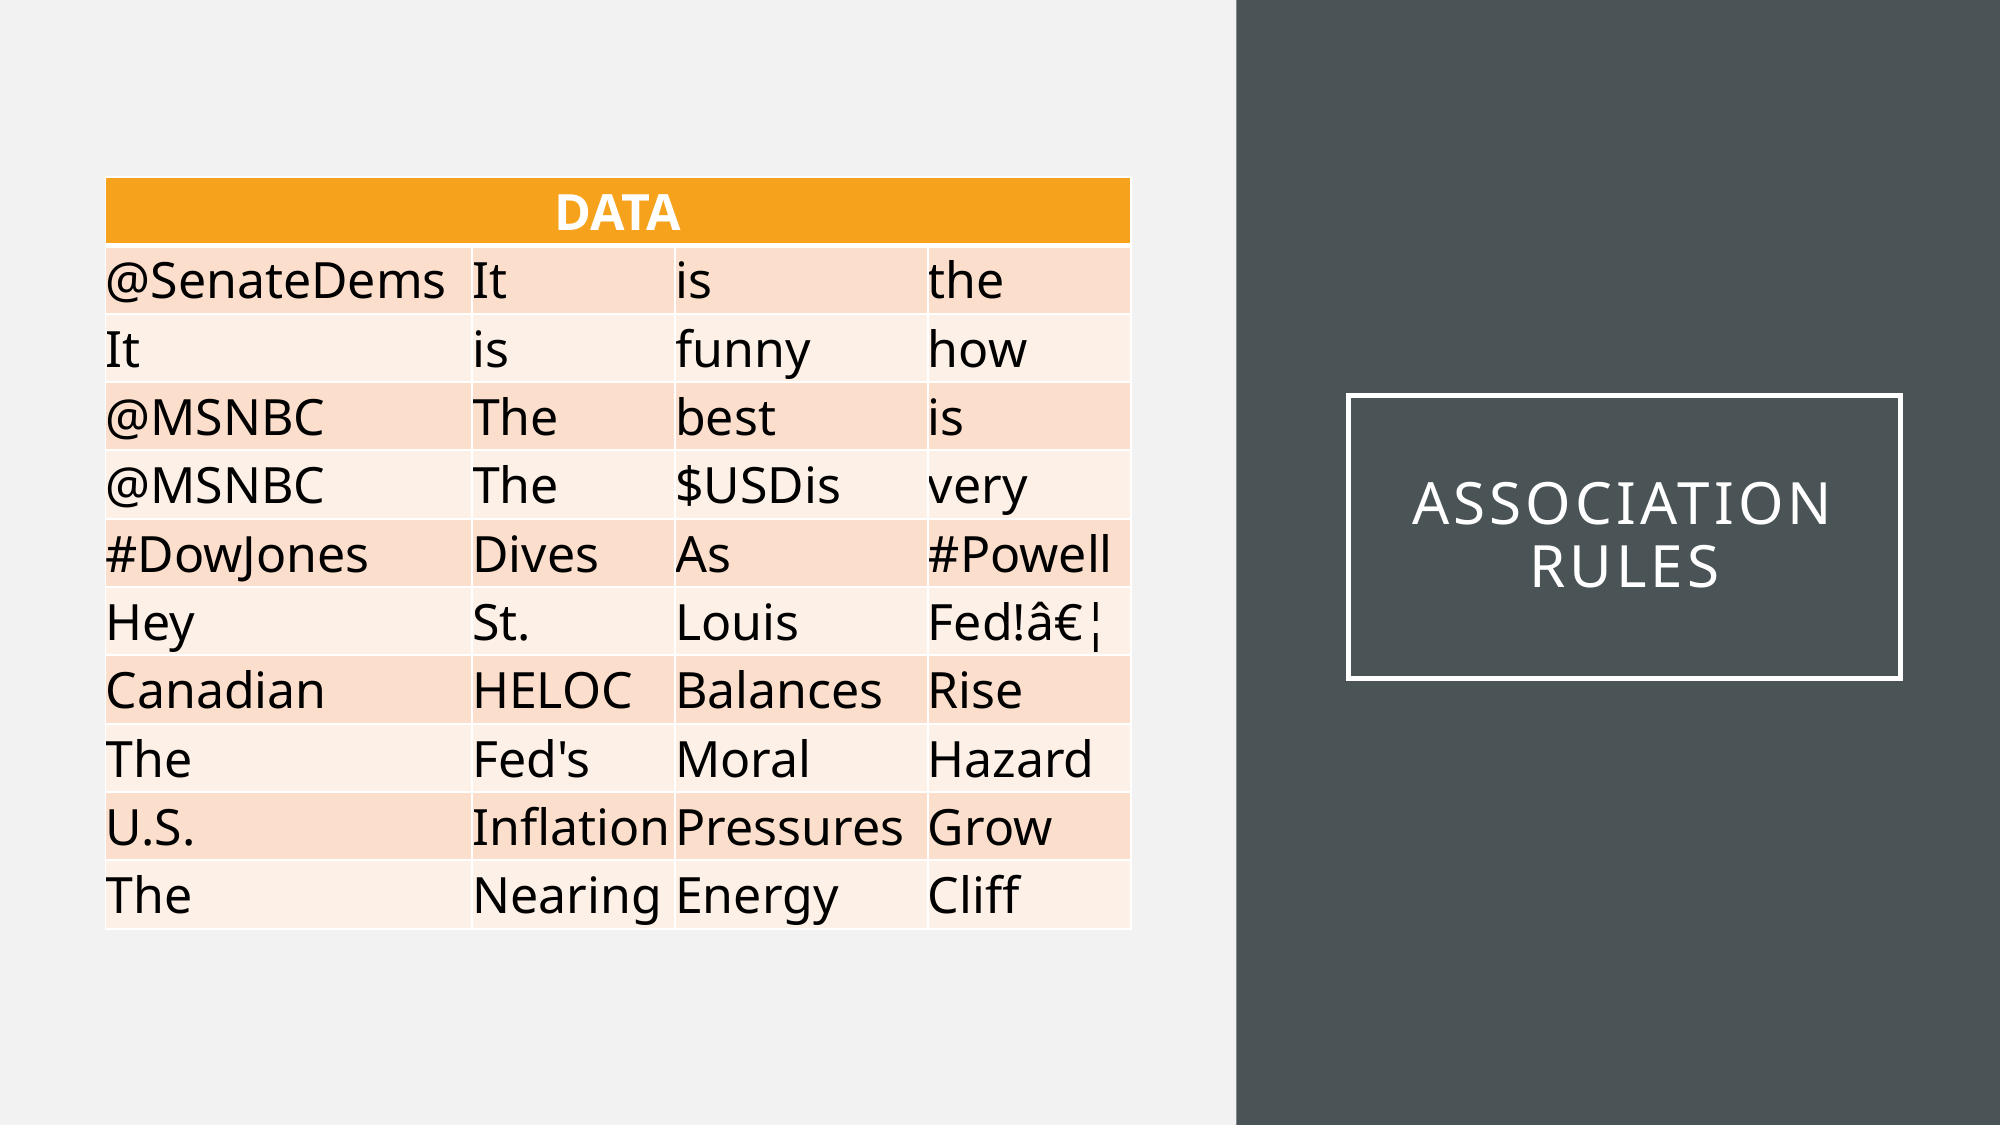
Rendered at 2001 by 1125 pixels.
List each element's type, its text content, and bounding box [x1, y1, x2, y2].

table_cell is [676, 248, 927, 313]
text_box [1236, 0, 2000, 1125]
table_cell Grow [929, 793, 1130, 859]
table_cell Hey [106, 588, 471, 654]
table_cell The [106, 861, 471, 928]
table_cell Cliff [929, 861, 1130, 928]
table_cell The [473, 451, 674, 518]
list [1342, 432, 1895, 994]
table_cell very [929, 451, 1130, 518]
table_header DATA [106, 178, 1130, 243]
table_cell #Powell [929, 520, 1130, 586]
table_cell Canadian [106, 656, 471, 723]
table_cell Inflation [473, 793, 674, 859]
table_cell Pressures [676, 793, 927, 859]
table_cell As [676, 520, 927, 586]
table_cell Fed's [473, 725, 674, 791]
table_cell Balances [676, 656, 927, 723]
table_cell HELOC [473, 656, 674, 723]
table_cell Moral [676, 725, 927, 791]
table_cell It [473, 248, 674, 313]
table_cell The [473, 383, 674, 449]
table_cell $USDis [676, 451, 927, 518]
title ASSOCIATION rULES [1346, 393, 1903, 681]
table_cell #DowJones [106, 520, 471, 586]
table_cell Louis [676, 588, 927, 654]
table_cell how [929, 315, 1130, 381]
table_cell Hazard [929, 725, 1130, 791]
table_cell funny [676, 315, 927, 381]
table_cell best [676, 383, 927, 449]
table_cell Fed!â€¦ [929, 588, 1130, 654]
table_cell is [929, 383, 1130, 449]
table_cell Dives [473, 520, 674, 586]
table_cell @MSNBC [106, 451, 471, 518]
table_cell The [106, 725, 471, 791]
table_cell is [473, 315, 674, 381]
table_cell Nearing [473, 861, 674, 928]
table_cell St. [473, 588, 674, 654]
table_cell Energy [676, 861, 927, 928]
table_cell Rise [929, 656, 1130, 723]
table_cell @SenateDems [106, 248, 471, 313]
table_cell U.S. [106, 793, 471, 859]
table_cell the [929, 248, 1130, 313]
table_cell It [106, 315, 471, 381]
text_box [0, 0, 1236, 1125]
table_cell @MSNBC [106, 383, 471, 449]
